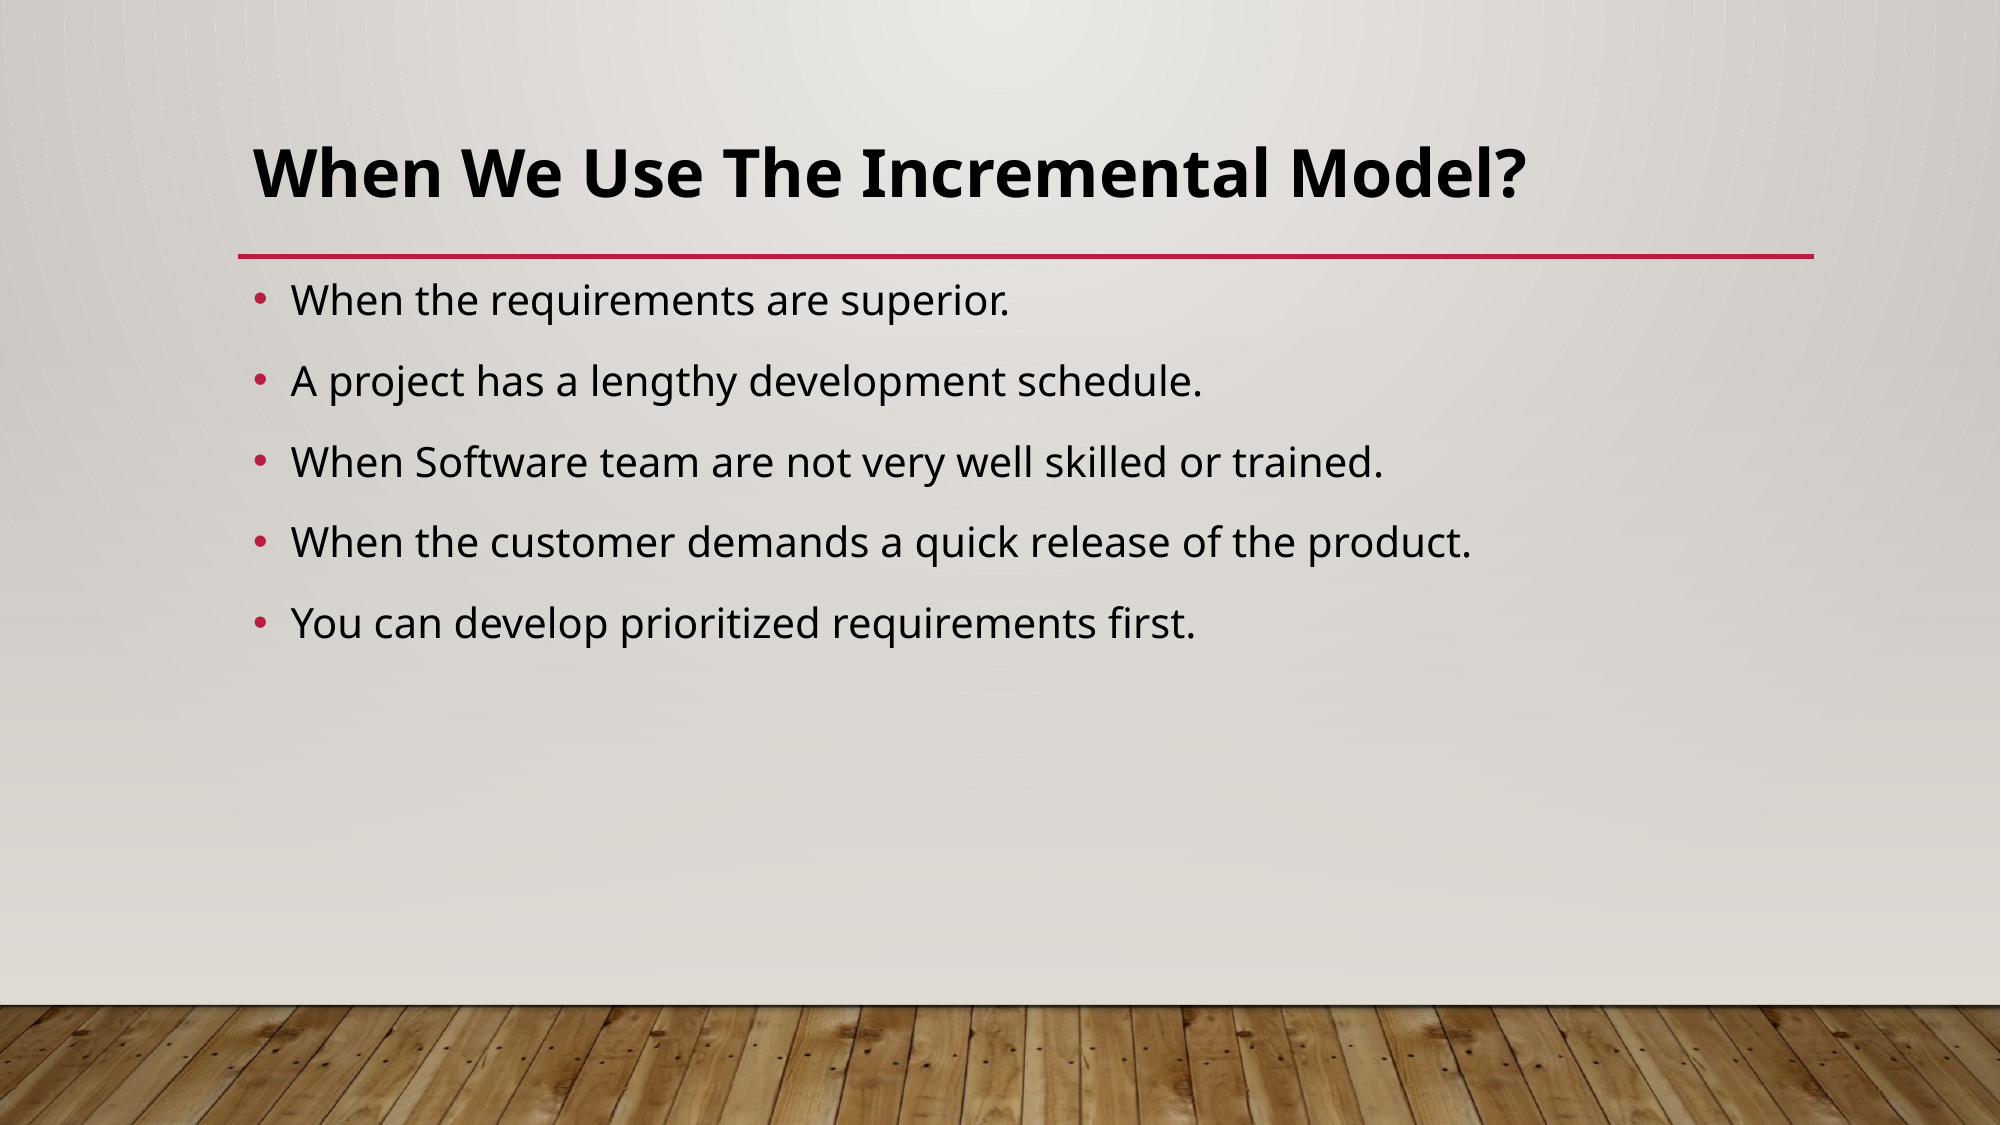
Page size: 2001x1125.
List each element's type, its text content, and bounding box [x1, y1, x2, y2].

title When We Use The Incremental Model? [238, 131, 1814, 256]
picture [0, 1005, 2000, 1125]
list When the requirements are superior. A project has a lengthy development schedule. When Software team are not very well skilled or trained. When the customer demands a quick release of the product. You can develop prioritized requirements first. [238, 256, 1814, 897]
